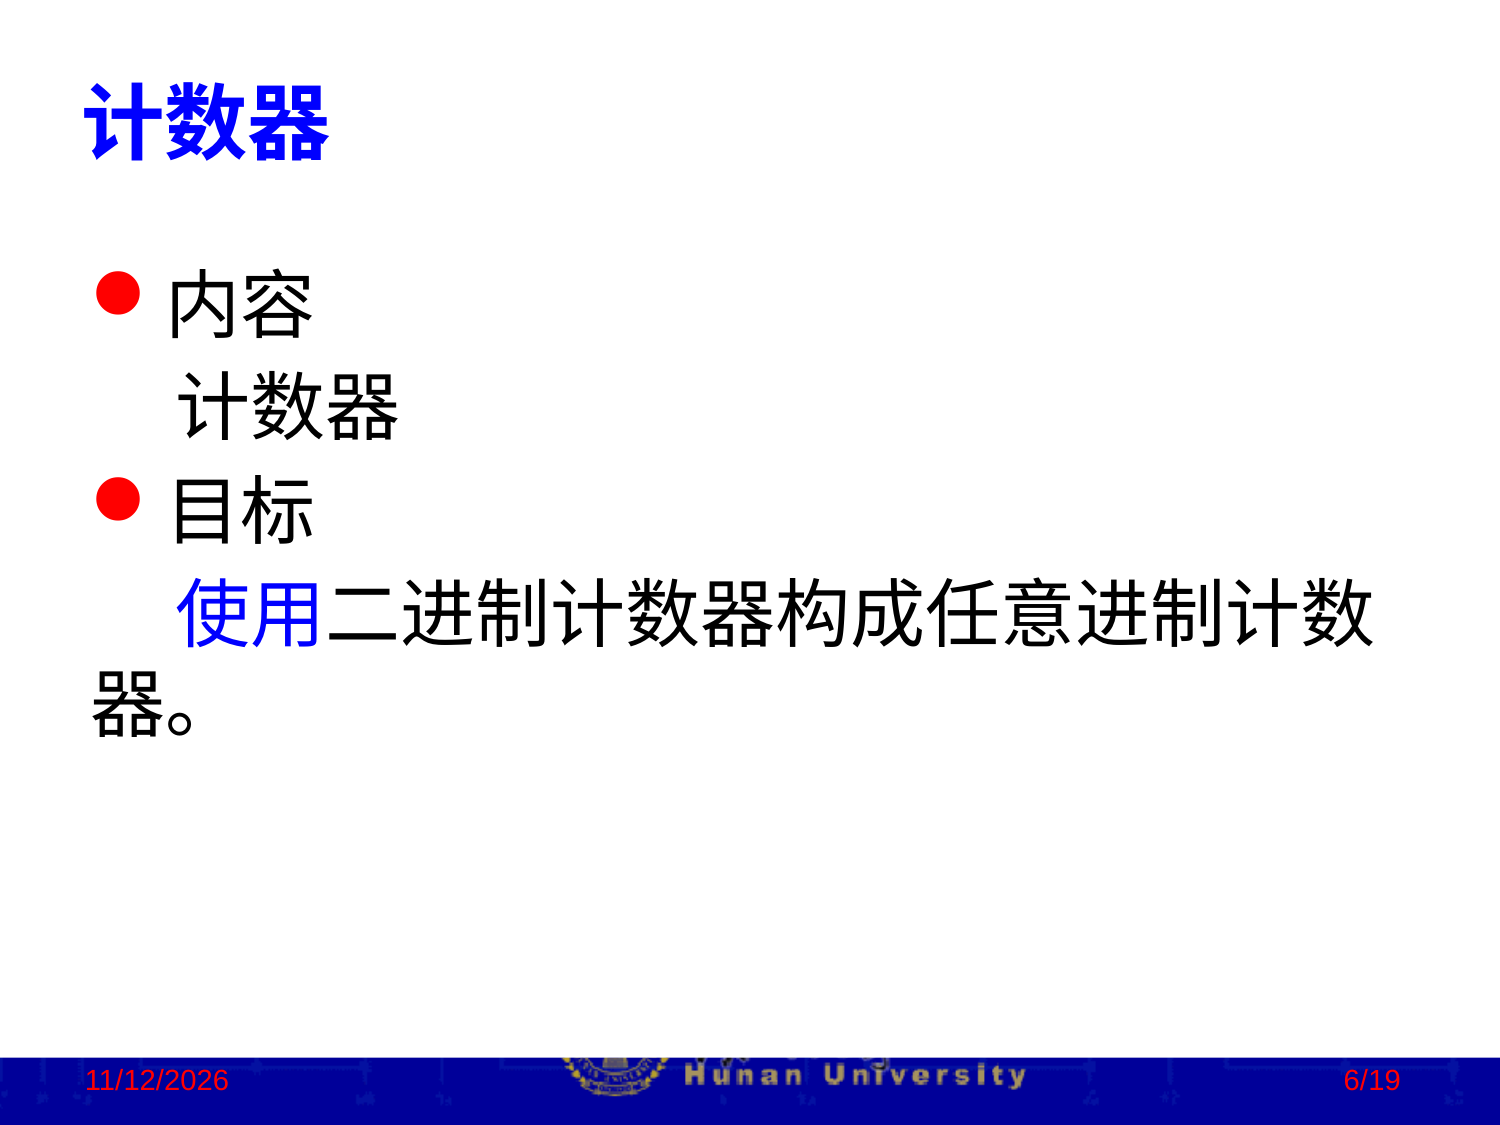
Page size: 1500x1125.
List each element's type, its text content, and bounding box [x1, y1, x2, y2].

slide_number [69, 1028, 383, 1104]
picture [0, 1058, 1500, 1125]
text_box 计数器 [66, 62, 1463, 178]
text_box 内容 计数器 [75, 249, 1414, 456]
text_box 目标 使用二进制计数器构成任意进制计数器。 [75, 456, 1414, 754]
slide_number 6/19 [1103, 1028, 1416, 1104]
